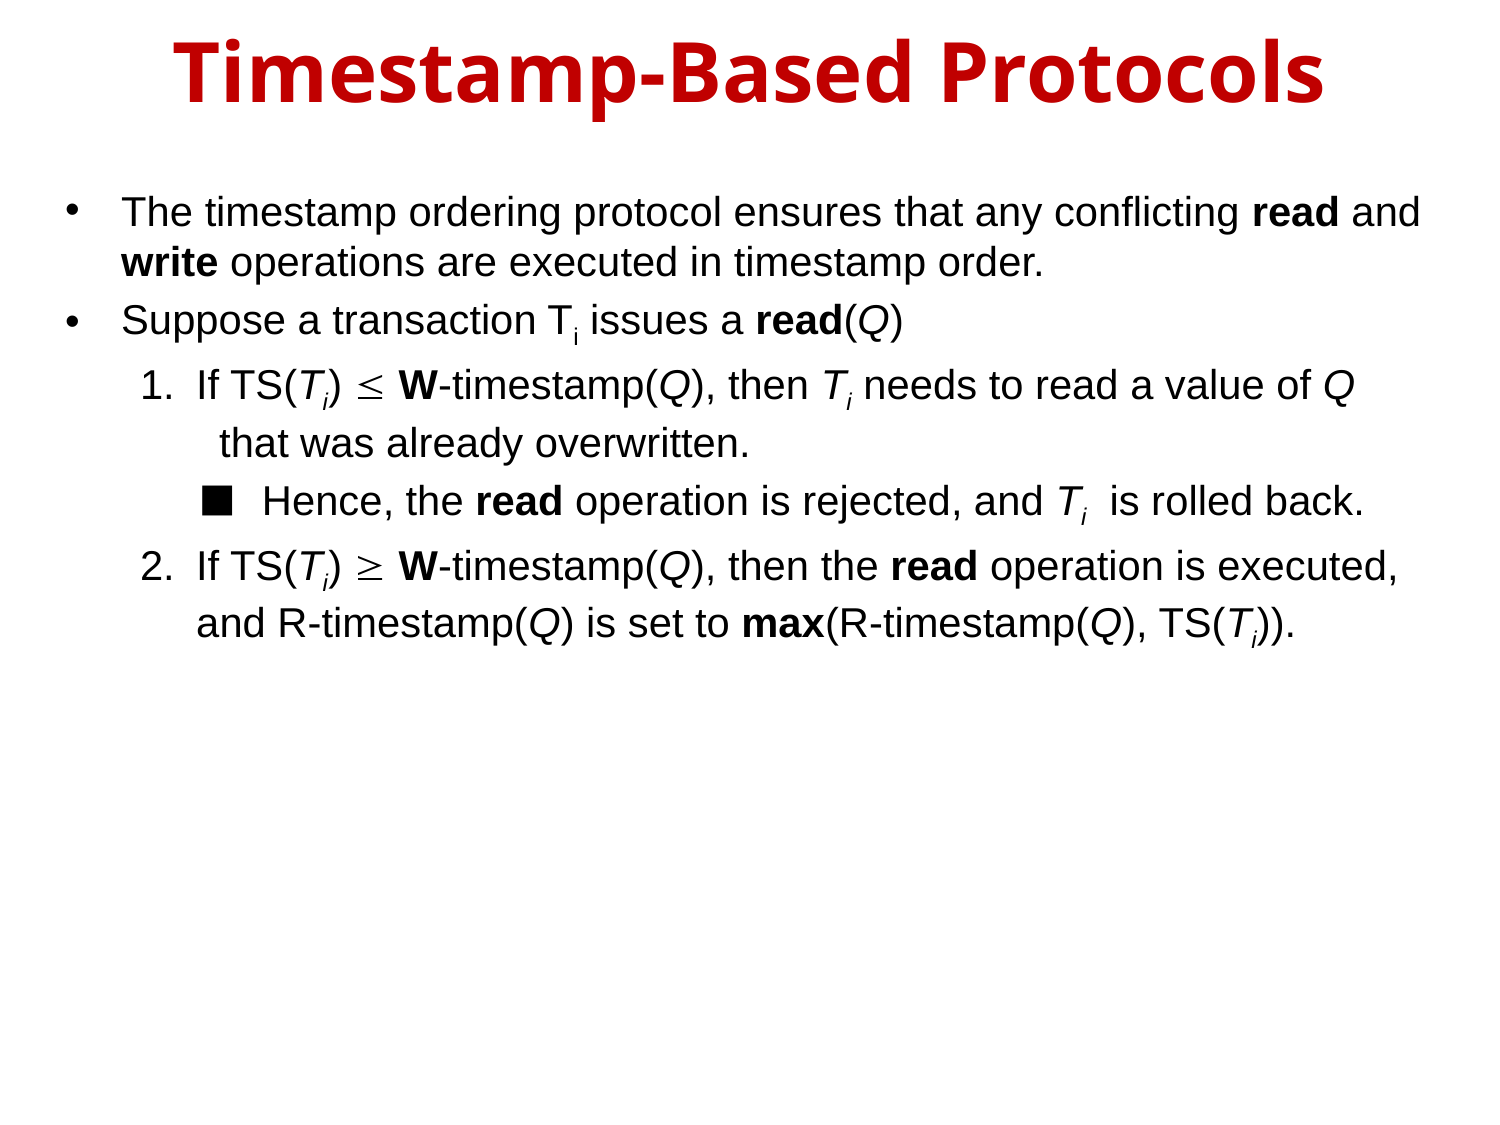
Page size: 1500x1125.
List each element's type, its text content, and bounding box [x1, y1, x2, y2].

title Timestamp-Based Protocols [75, 0, 1425, 138]
text_box The timestamp ordering protocol ensures that any conflicting read and write operations are executed in timestamp order. Suppose a transaction Ti issues a read(Q) If TS(Ti)  W-timestamp(Q), then Ti needs to read a value of Q that was already overwritten. Hence, the read operation is rejected, and Ti is rolled back. If TS(Ti)  W-timestamp(Q), then the read operation is executed, and R-timestamp(Q) is set to max(R-timestamp(Q), TS(Ti)). [50, 177, 1438, 785]
